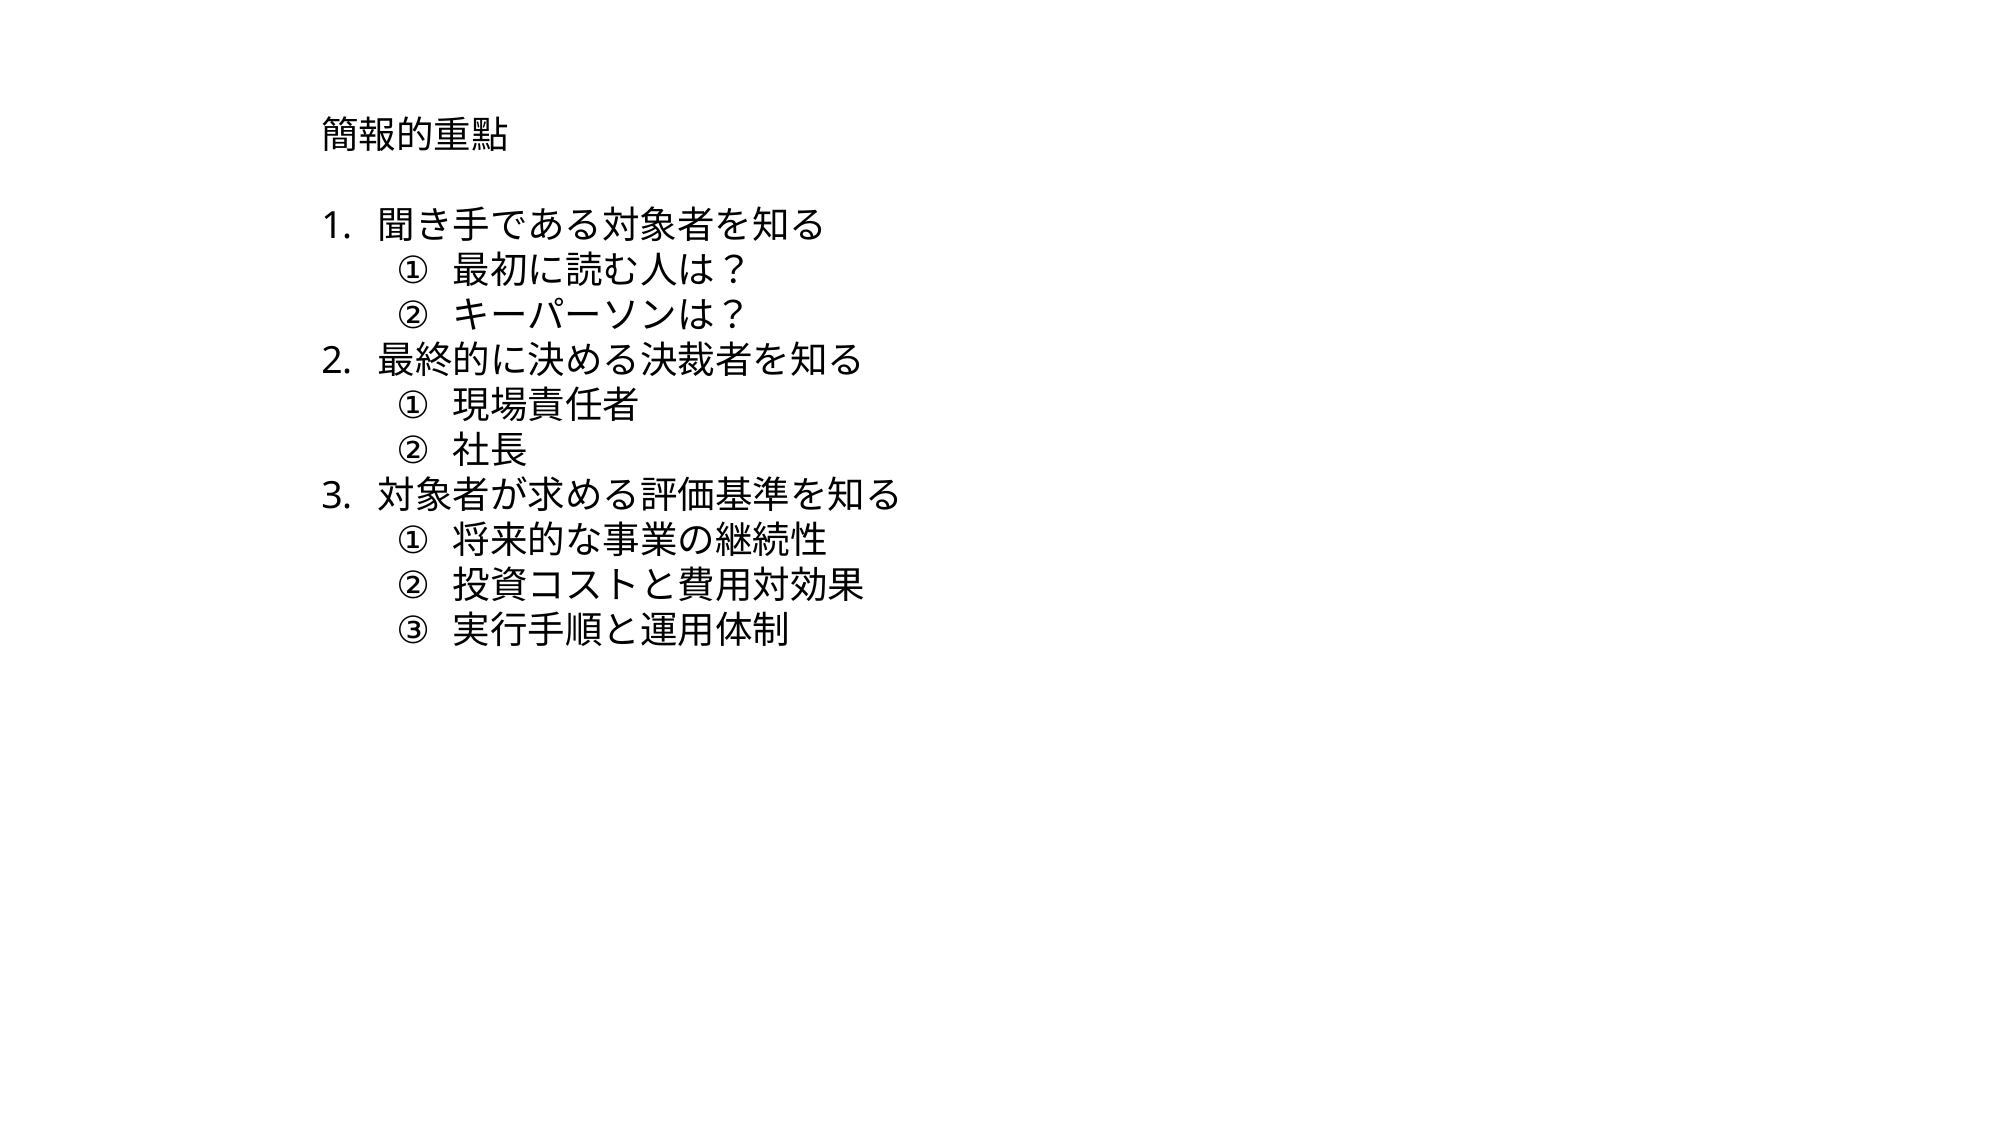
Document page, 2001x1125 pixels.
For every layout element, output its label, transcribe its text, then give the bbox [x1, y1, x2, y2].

text_box 簡報的重點 聞き手である対象者を知る 最初に読む人は？ キーパーソンは？ 最終的に決める決裁者を知る 現場責任者 社長 対象者が求める評価基準を知る 将来的な事業の継続性 投資コストと費用対効果 実行手順と運用体制 [306, 103, 1694, 659]
